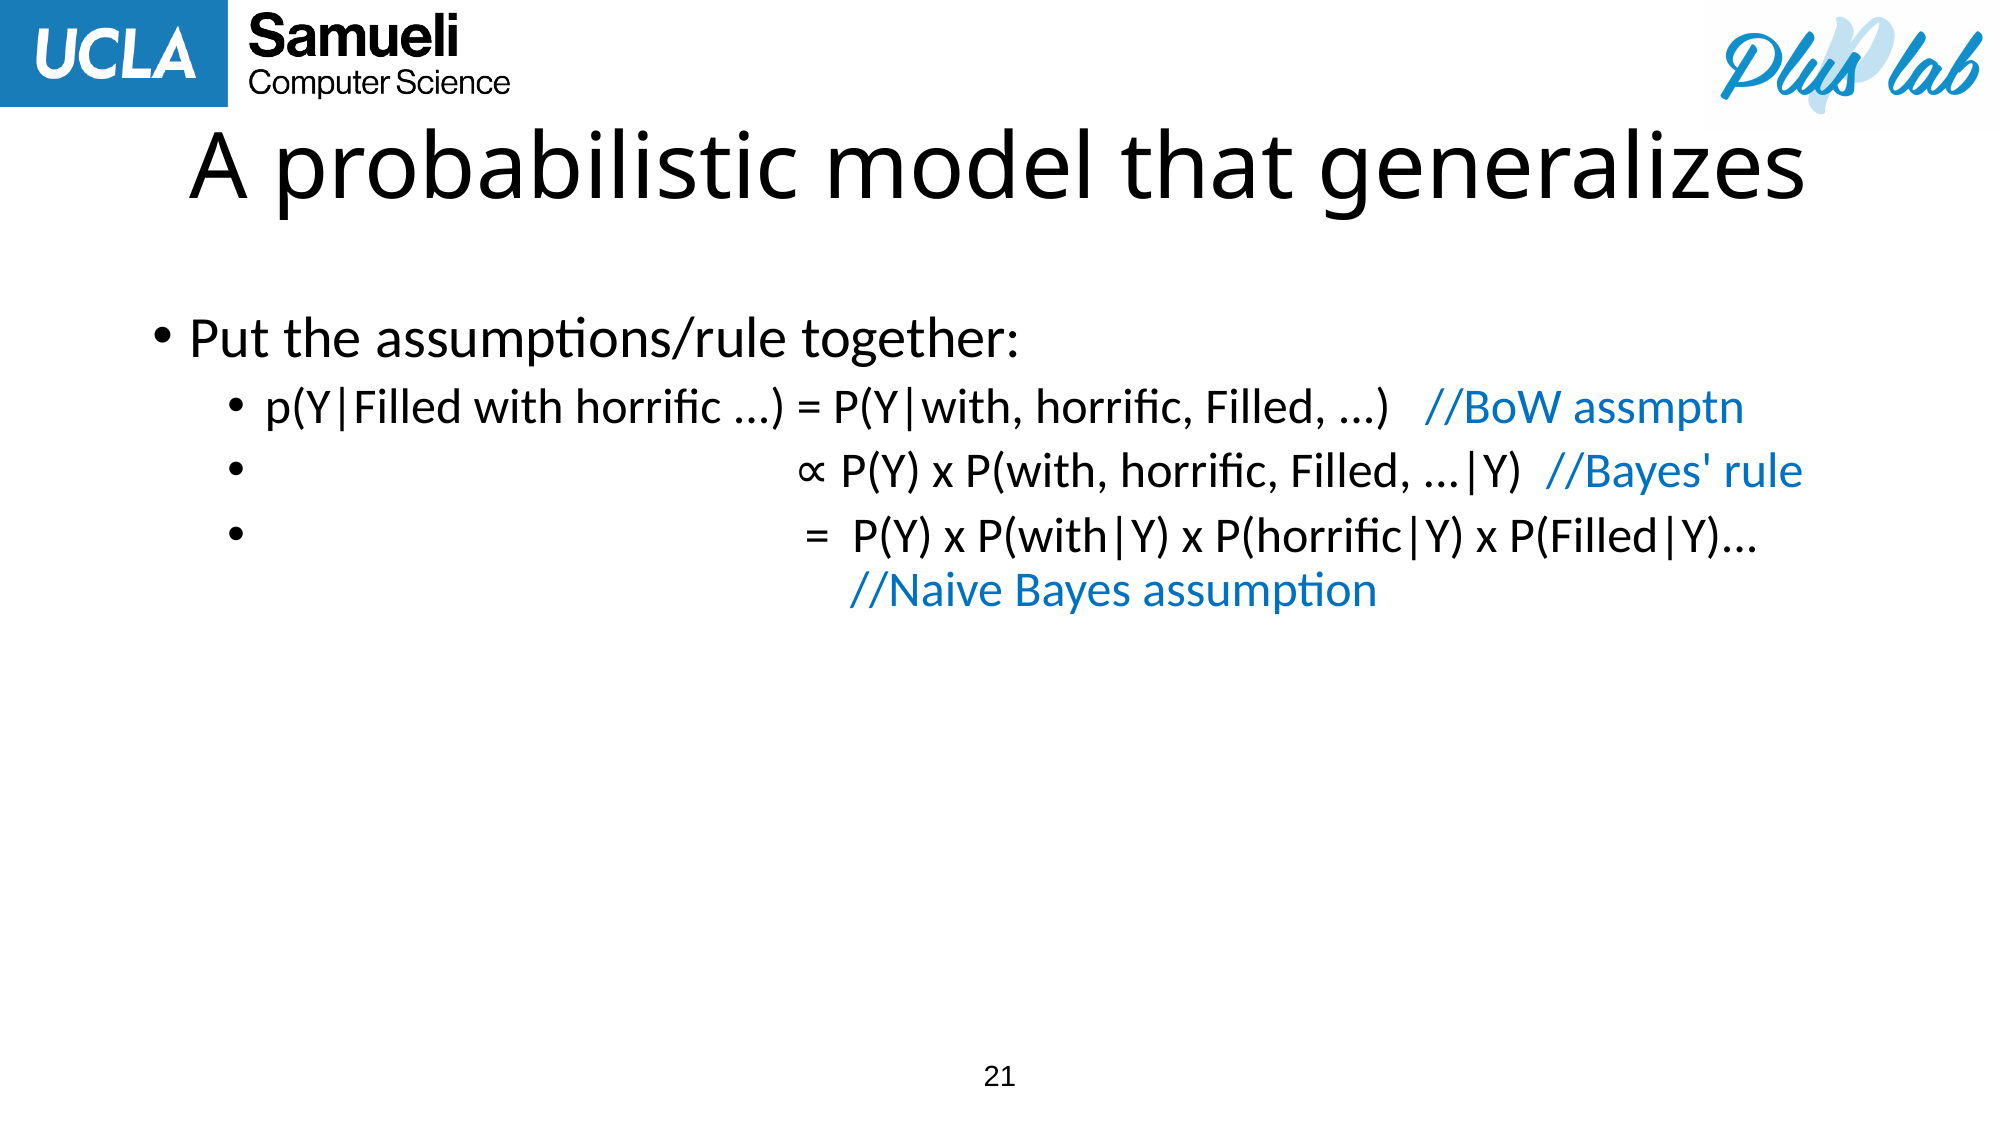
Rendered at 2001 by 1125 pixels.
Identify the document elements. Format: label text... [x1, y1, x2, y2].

text_box 21 [662, 1044, 1338, 1105]
list Put the assumptions/rule together: p(Y|Filled with horrific ...) = P(Y|with, horrific, Filled, ...) //BoW assmptn ∝ P(Y) x P(with, horrific, Filled, ...|Y) //Bayes' rule = P(Y) x P(with|Y) x P(horrific|Y) x P(Filled|Y)... //Naive Bayes assumption [137, 299, 1863, 1014]
picture [0, 0, 510, 107]
title A probabilistic model that generalizes [137, 59, 1863, 278]
picture [1703, 0, 2000, 132]
